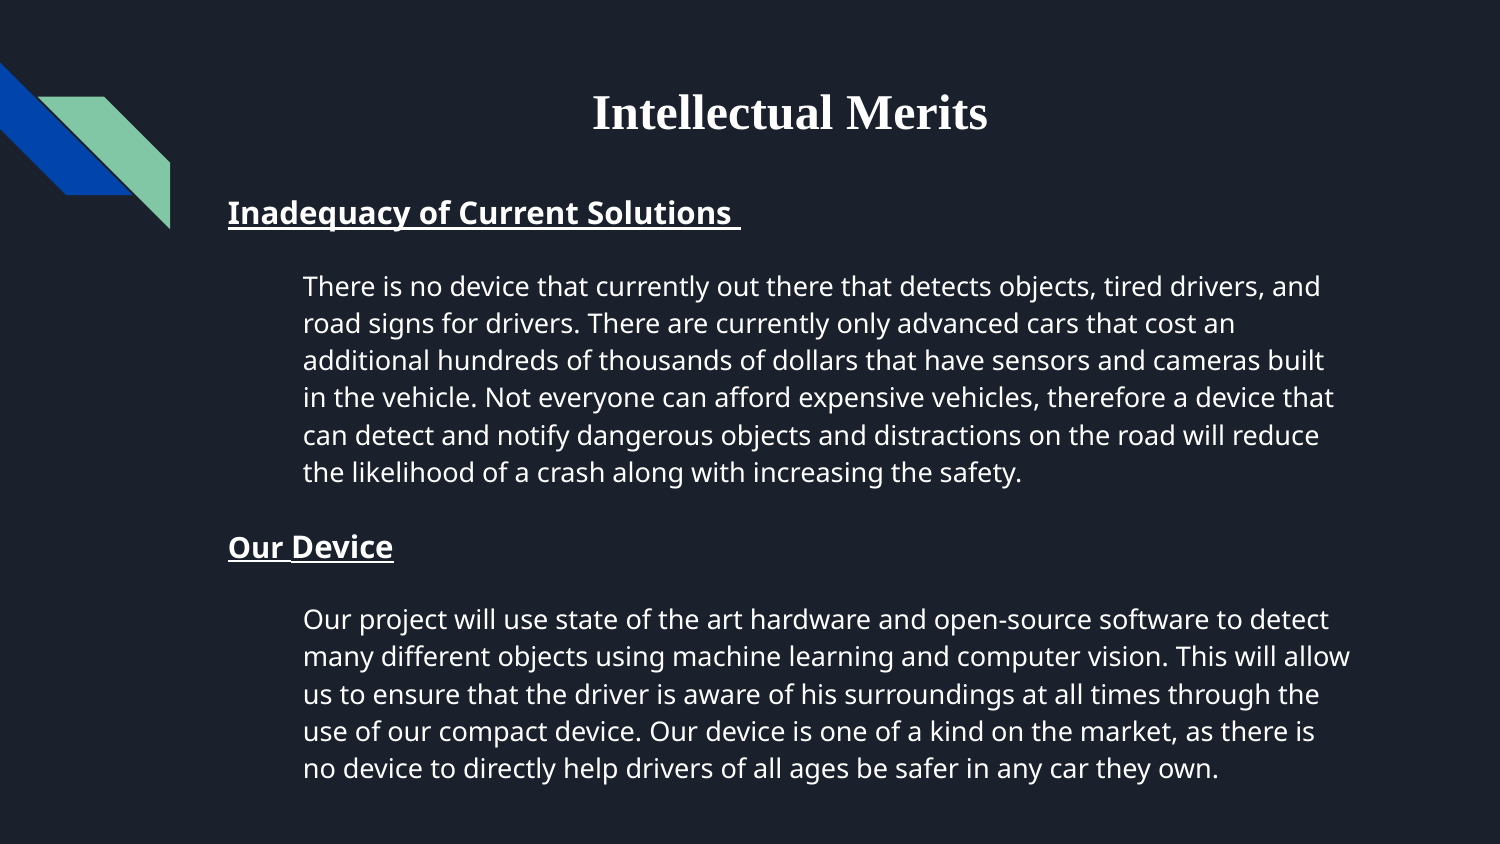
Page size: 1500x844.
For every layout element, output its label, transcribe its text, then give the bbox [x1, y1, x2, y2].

title Intellectual Merits [212, 64, 1368, 172]
list Inadequacy of Current Solutions There is no device that currently out there that detects objects, tired drivers, and road signs for drivers. There are currently only advanced cars that cost an additional hundreds of thousands of dollars that have sensors and cameras built in the vehicle. Not everyone can afford expensive vehicles, therefore a device that can detect and notify dangerous objects and distractions on the road will reduce the likelihood of a crash along with increasing the safety. Our Device Our project will use state of the art hardware and open-source software to detect many different objects using machine learning and computer vision. This will allow us to ensure that the driver is aware of his surroundings at all times through the use of our compact device. Our device is one of a kind on the market, as there is no device to directly help drivers of all ages be safer in any car they own. [212, 172, 1368, 796]
